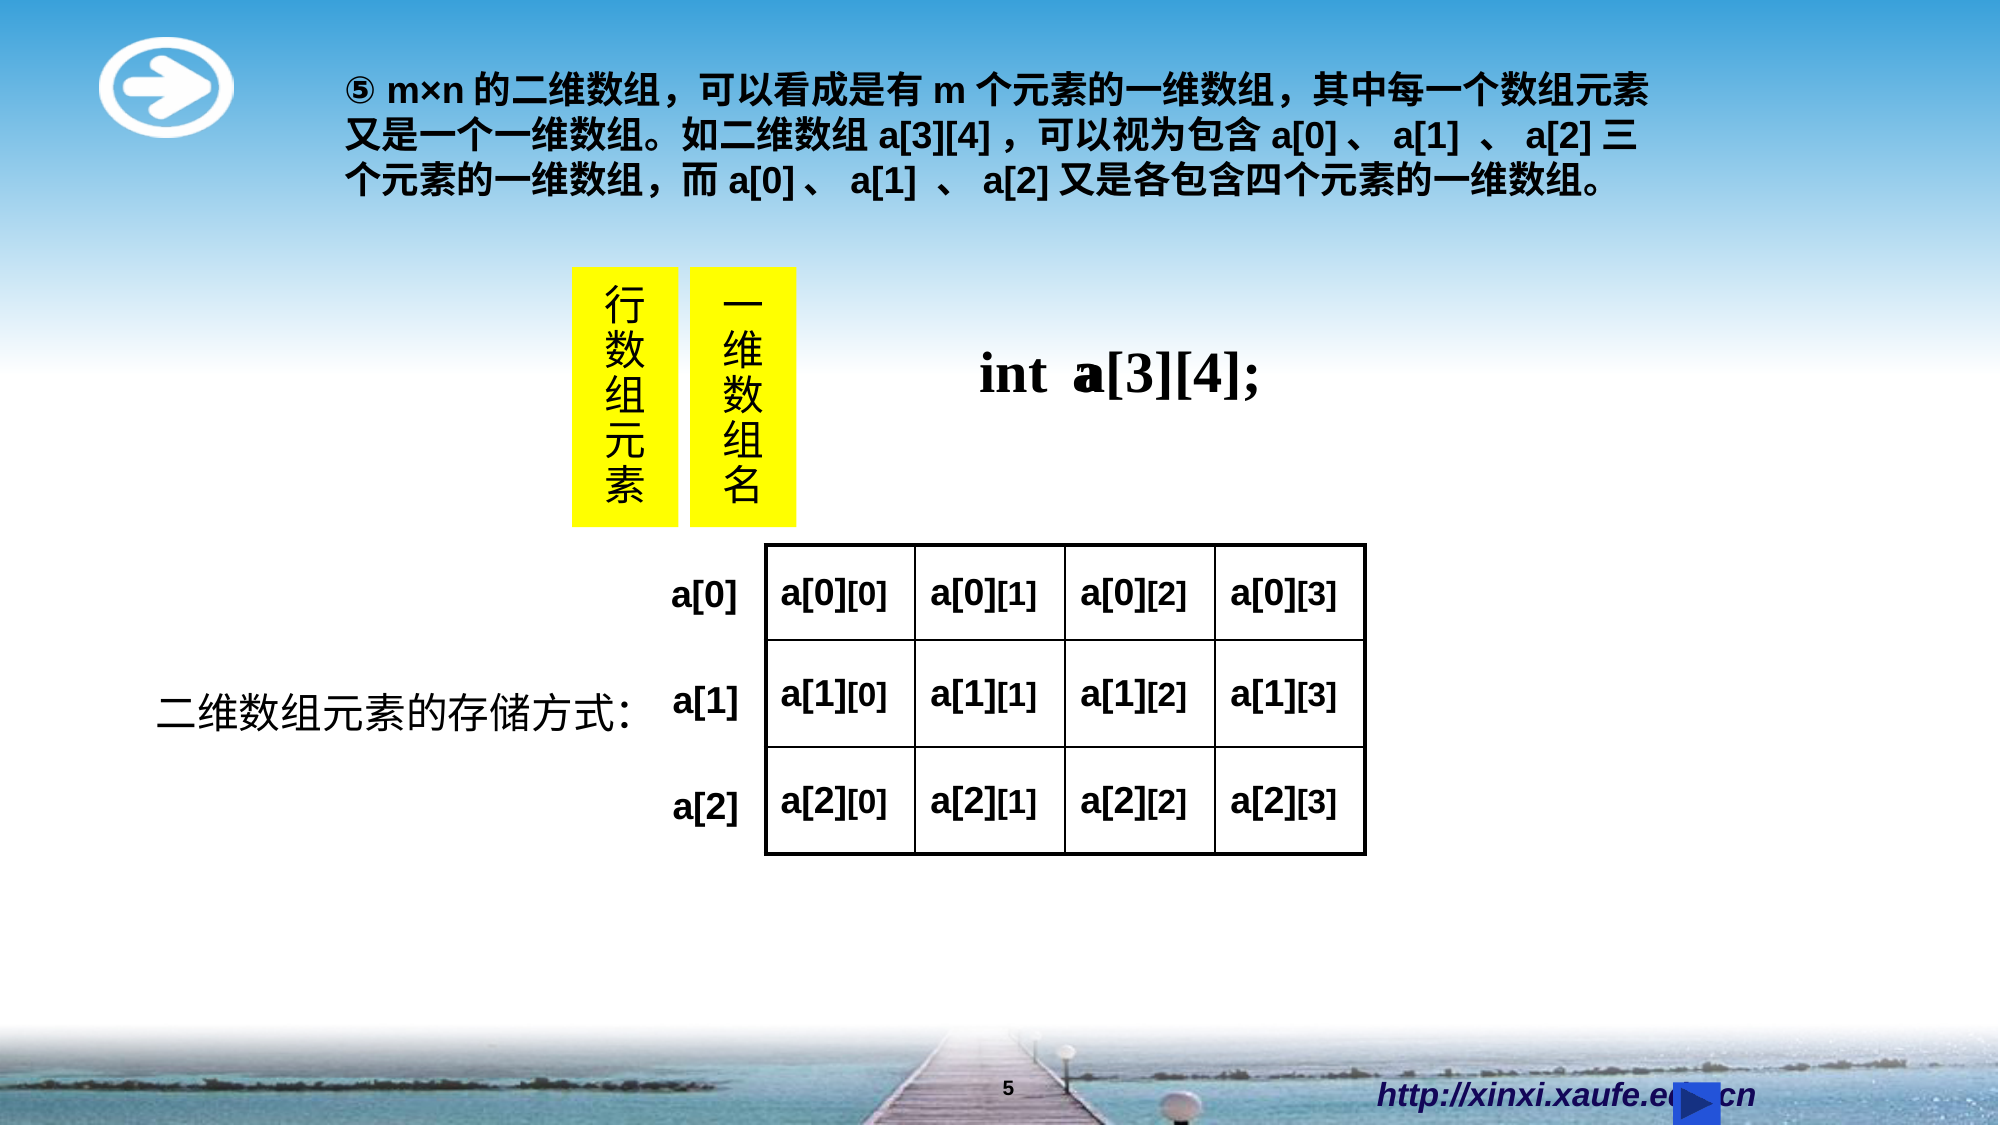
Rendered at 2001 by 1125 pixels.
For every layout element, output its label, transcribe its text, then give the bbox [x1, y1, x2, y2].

table_cell a[1][0] [768, 641, 914, 746]
text_box 二维数组元素的存储方式： [137, 676, 847, 783]
text_box a[1] [657, 668, 755, 729]
text_box a [1057, 325, 1117, 411]
table_cell a[1][2] [1066, 641, 1214, 746]
text_box int a[3][4]; [1117, 326, 1278, 411]
table_header a[0][3] [1216, 547, 1363, 639]
table_cell a[2][3] [1216, 748, 1363, 852]
table_header a[0][0] [768, 547, 914, 639]
table_cell a[1][1] [916, 641, 1064, 746]
table_cell a[2][0] [768, 748, 914, 852]
table_header a[0][2] [1066, 547, 1214, 639]
text_box a[2] [657, 774, 755, 835]
picture [99, 37, 234, 138]
text_box int a[3][4]; [964, 326, 1057, 411]
text_box 行 数 组 元 素 [572, 267, 679, 528]
table_cell a[2][2] [1066, 748, 1214, 852]
table_cell a[2][1] [916, 748, 1064, 852]
text_box ⑤ m×n的二维数组，可以看成是有m个元素的一维数组，其中每一个数组元素又是一个一维数组。如二维数组a[3][4]，可以视为包含a[0]、a[1] 、a[2]三个元素的一维数组，而a[0]、a[1] 、a[2]又是各包含四个元素的一维数组。 [329, 58, 1671, 209]
table_cell a[1][3] [1216, 641, 1363, 746]
footer http://xinxi.xaufe.edu.cn [1173, 1065, 1772, 1125]
text_box [1673, 1082, 1721, 1125]
table_header a[0][1] [916, 547, 1064, 639]
text_box 一 维 数 组 名 [690, 267, 797, 528]
text_box a[0] [645, 562, 753, 623]
slide_number 5 [916, 1067, 1100, 1111]
picture [0, 953, 1998, 1125]
